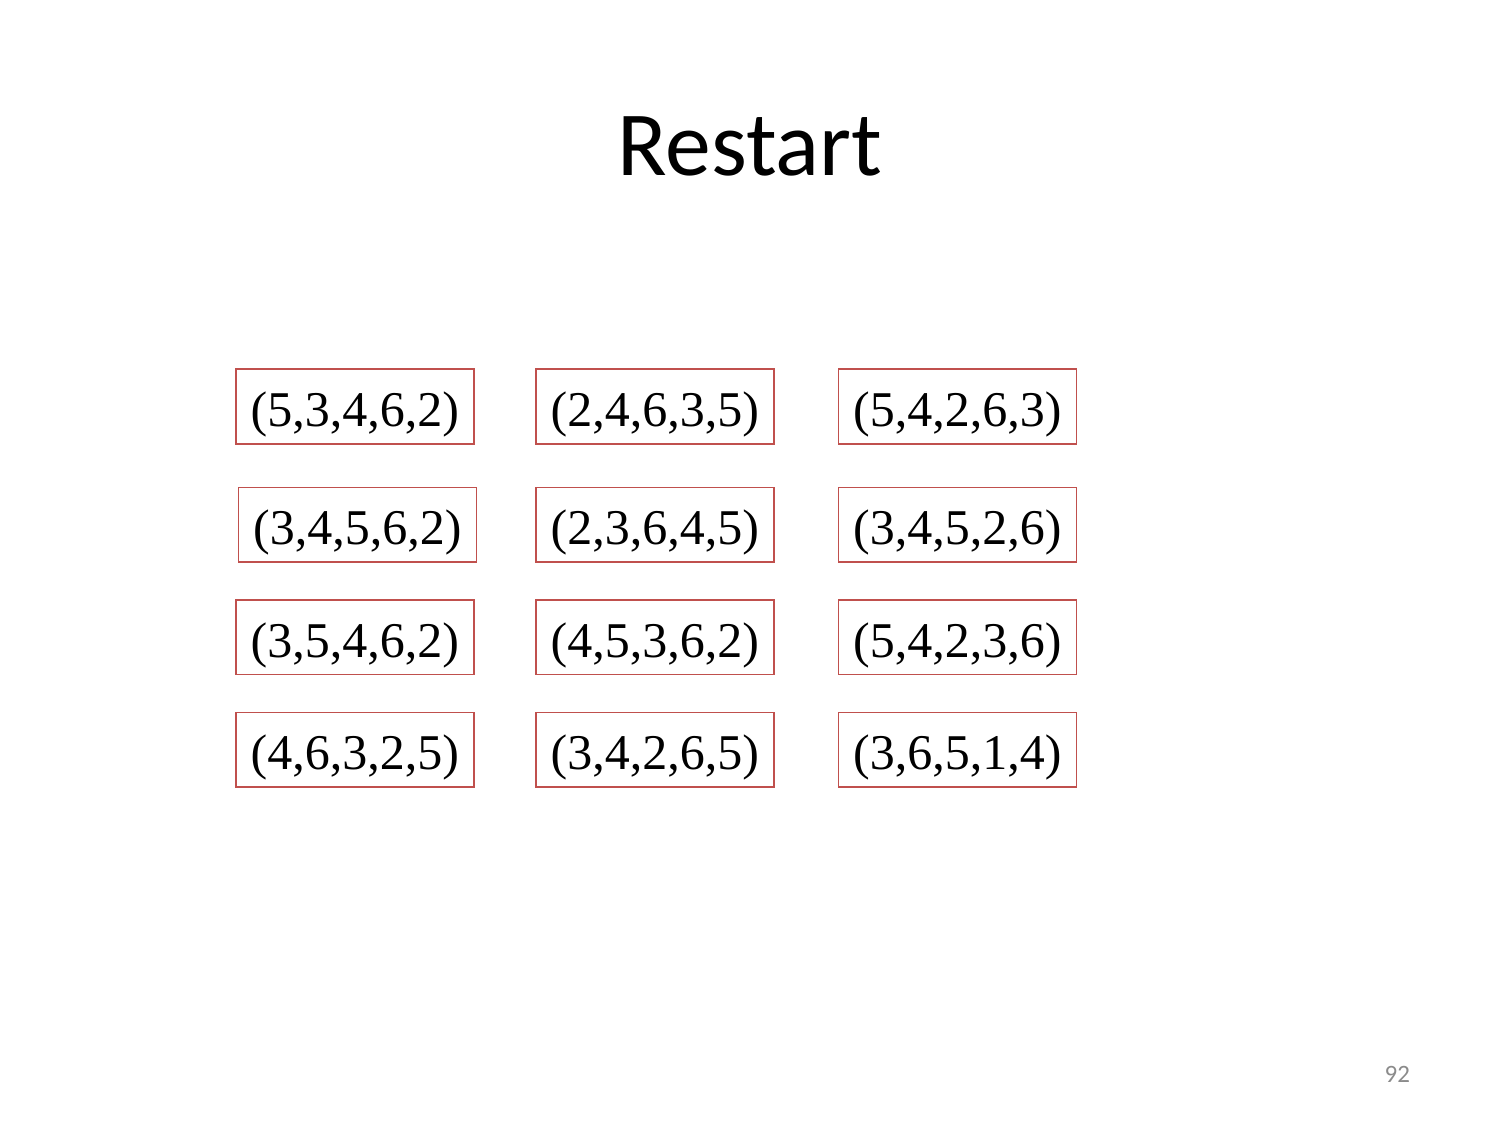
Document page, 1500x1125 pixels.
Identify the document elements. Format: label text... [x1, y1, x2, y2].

slide_number 92 [1074, 1042, 1425, 1103]
text_box (3,5,4,6,2) [235, 599, 475, 675]
text_box (3,4,2,6,5) [535, 712, 775, 788]
text_box (2,3,6,4,5) [535, 487, 775, 563]
title Restart [75, 45, 1425, 233]
text_box (5,4,2,6,3) [838, 369, 1077, 444]
text_box (4,5,3,6,2) [535, 599, 775, 675]
text_box (2,4,6,3,5) [535, 369, 775, 444]
text_box (5,4,2,3,6) [838, 599, 1077, 675]
text_box (4,6,3,2,5) [235, 712, 475, 788]
text_box (3,6,5,1,4) [838, 712, 1077, 788]
text_box (3,4,5,2,6) [838, 487, 1077, 563]
text_box (5,3,4,6,2) [235, 369, 475, 444]
text_box (3,4,5,6,2) [238, 487, 477, 563]
